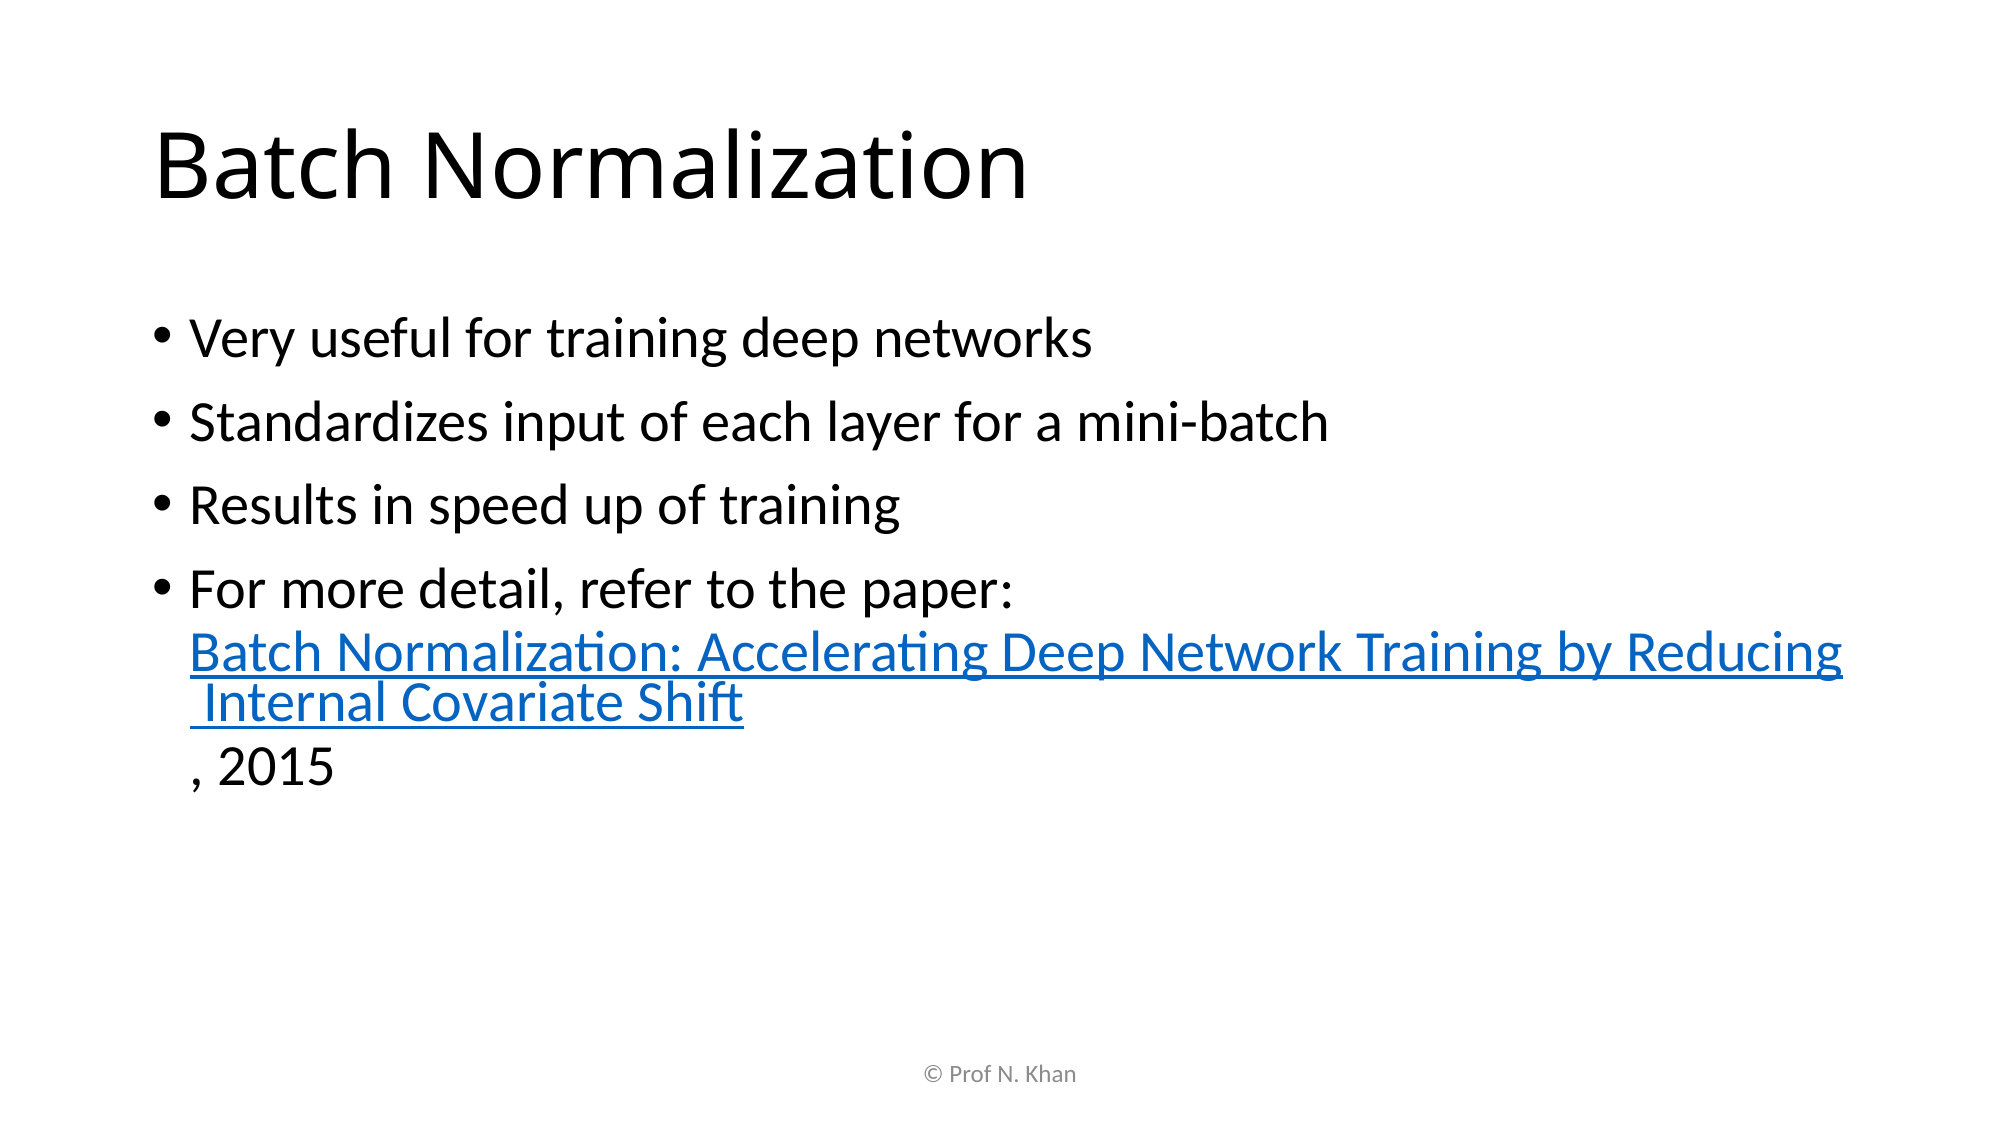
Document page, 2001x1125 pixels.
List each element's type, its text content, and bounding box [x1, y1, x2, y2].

list Very useful for training deep networks Standardizes input of each layer for a mini-batch Results in speed up of training For more detail, refer to the paper: Batch Normalization: Accelerating Deep Network Training by Reducing Internal Covariate Shift, 2015 [137, 299, 1863, 1014]
footer © Prof N. Khan [662, 1042, 1338, 1103]
title Batch Normalization [137, 59, 1863, 278]
